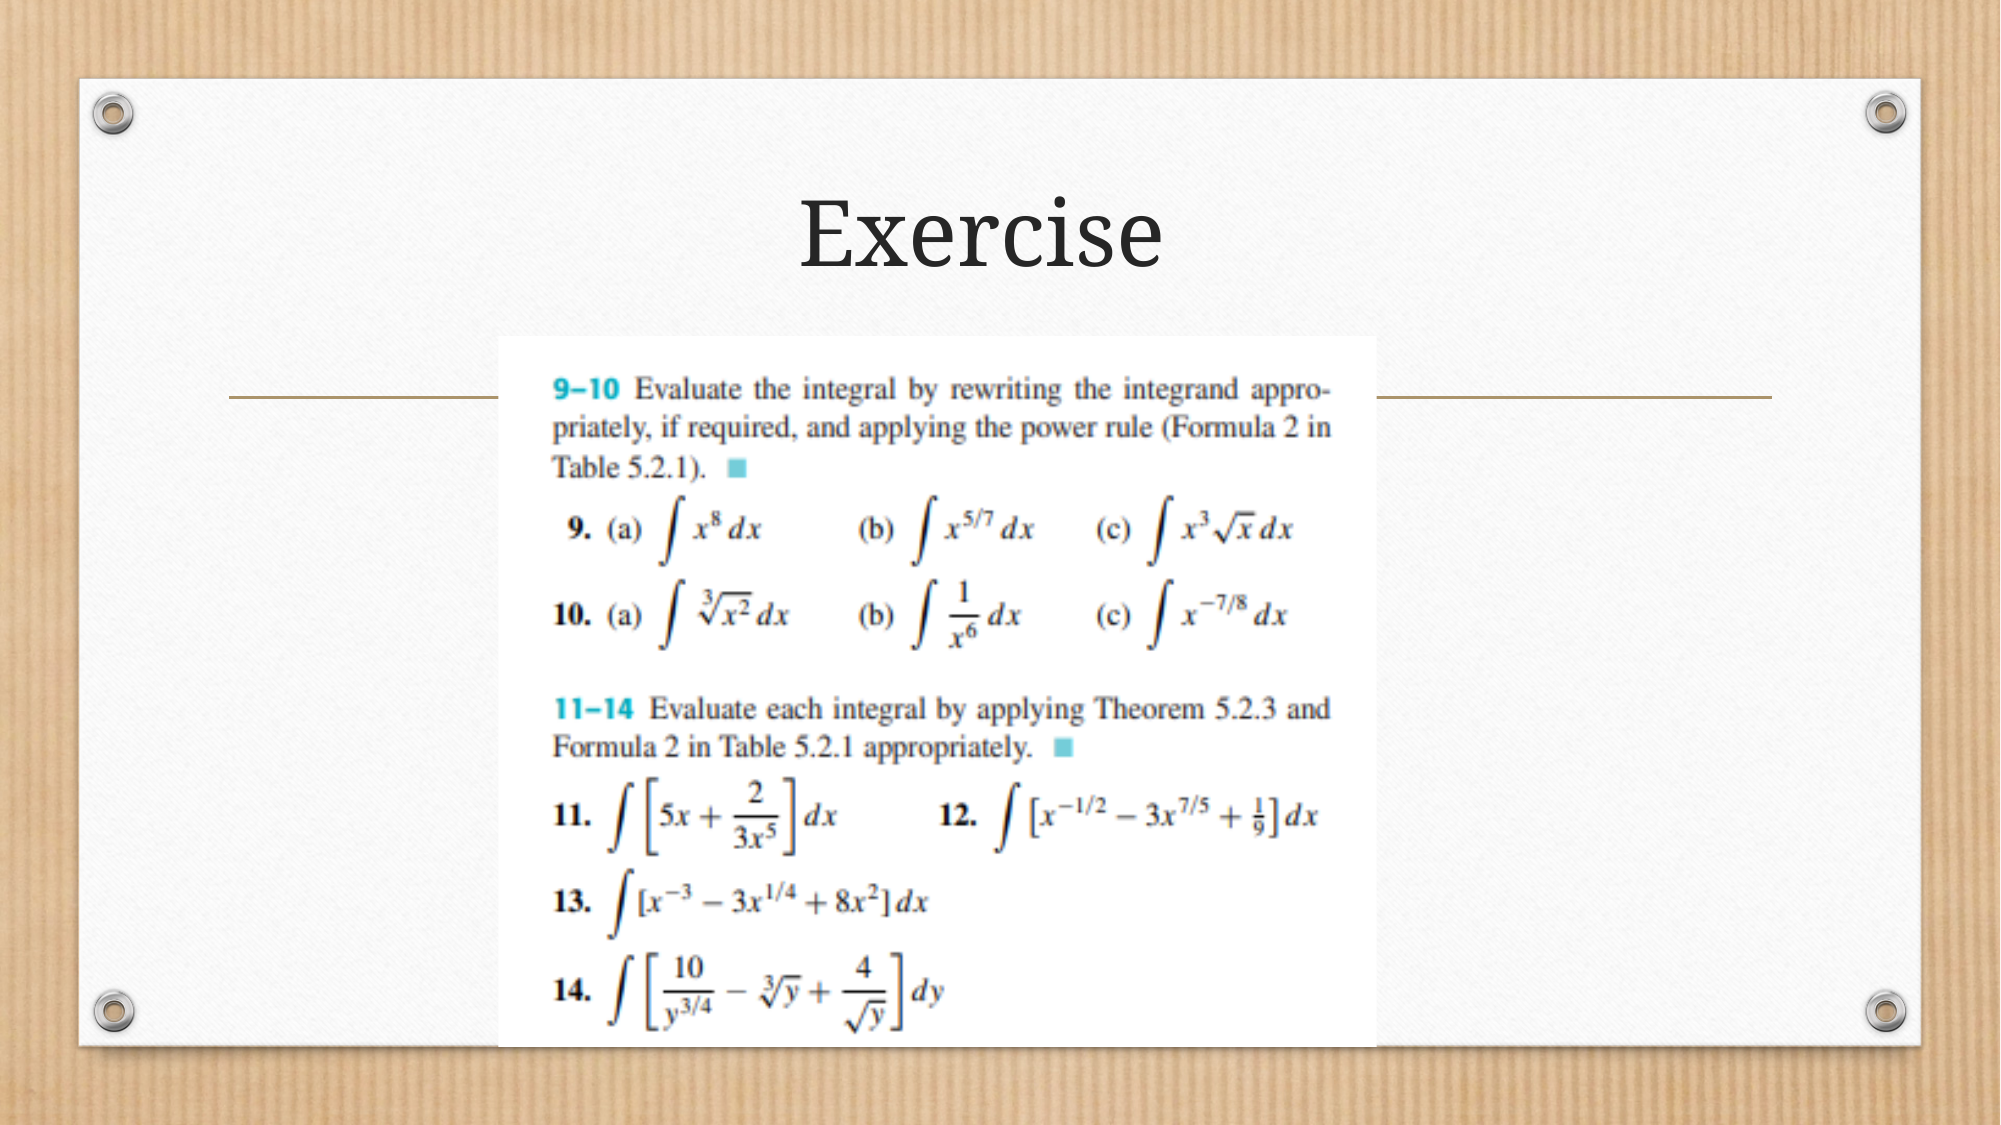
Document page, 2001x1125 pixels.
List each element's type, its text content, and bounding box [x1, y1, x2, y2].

title Exercise [498, 122, 2000, 337]
picture [0, 0, 2001, 1125]
